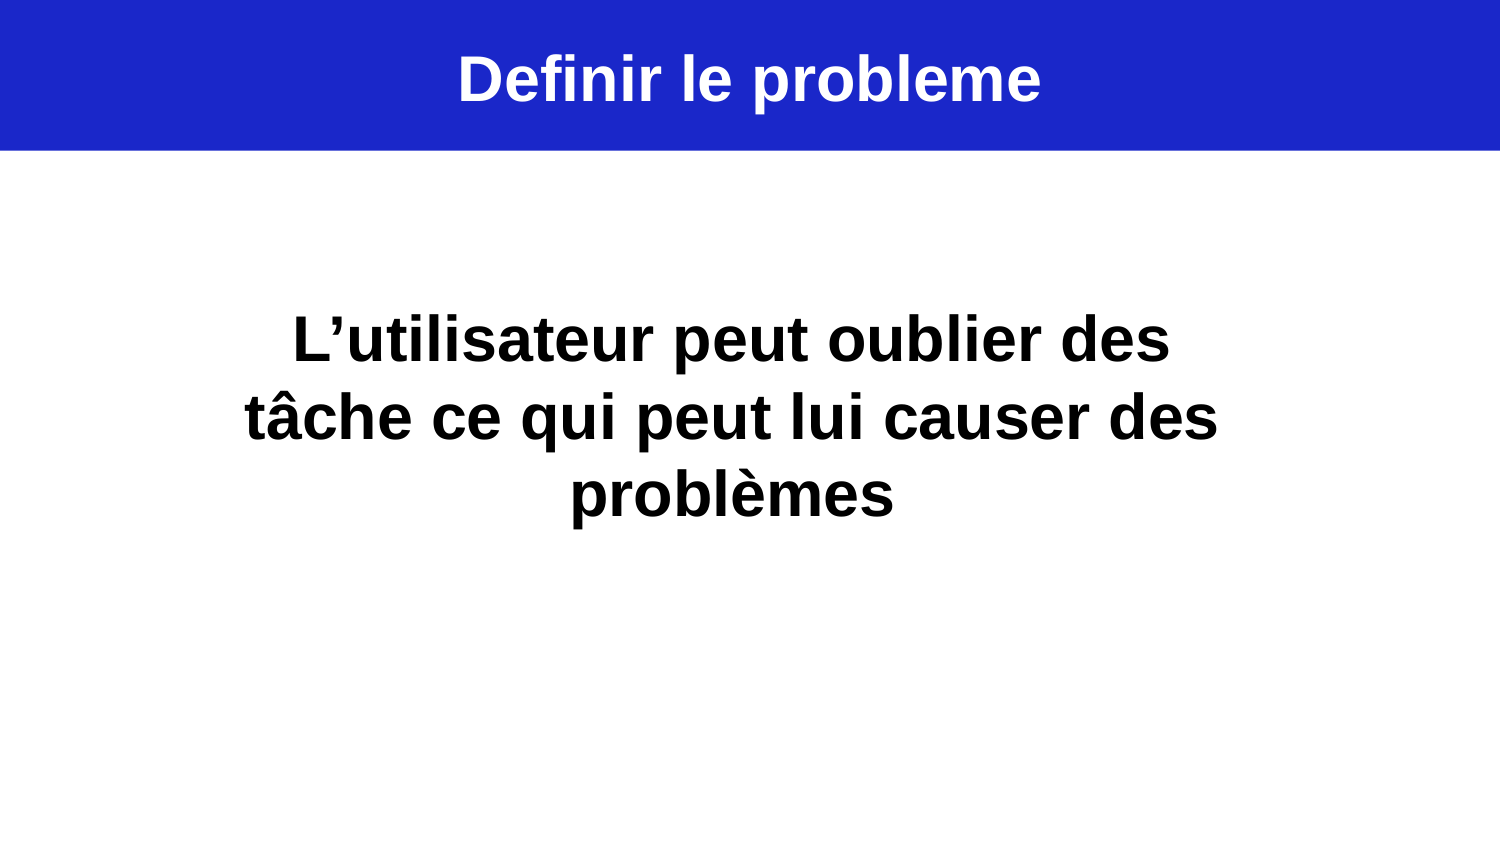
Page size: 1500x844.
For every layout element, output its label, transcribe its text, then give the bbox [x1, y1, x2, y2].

text_box Definir le probleme [0, 0, 1500, 151]
text_box L’utilisateur peut oublier des tâche ce qui peut lui causer des problèmes [225, 281, 1239, 545]
